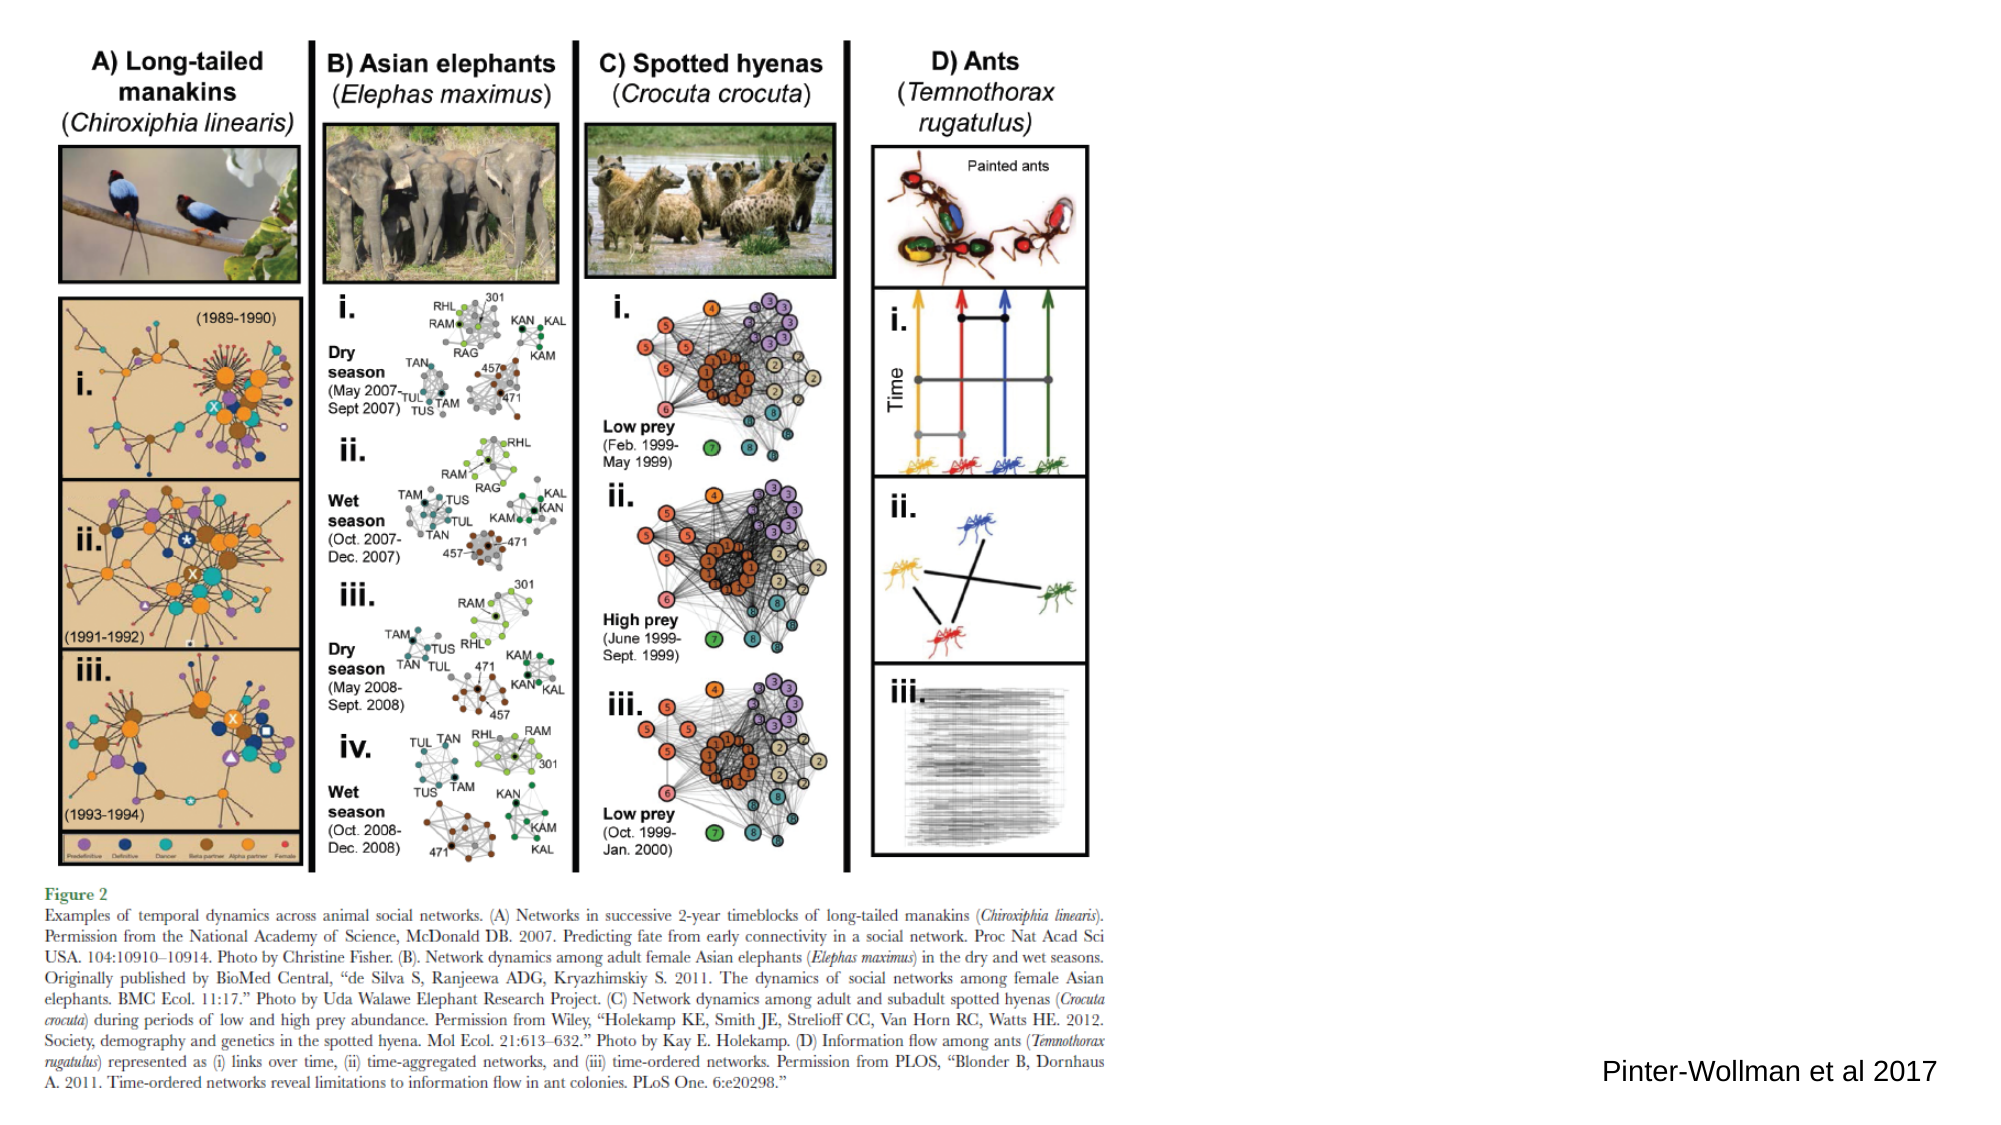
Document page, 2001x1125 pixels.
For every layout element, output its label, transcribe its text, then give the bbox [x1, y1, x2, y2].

picture [24, 24, 1127, 1101]
text_box Pinter-Wollman et al 2017 [1587, 1037, 2000, 1125]
